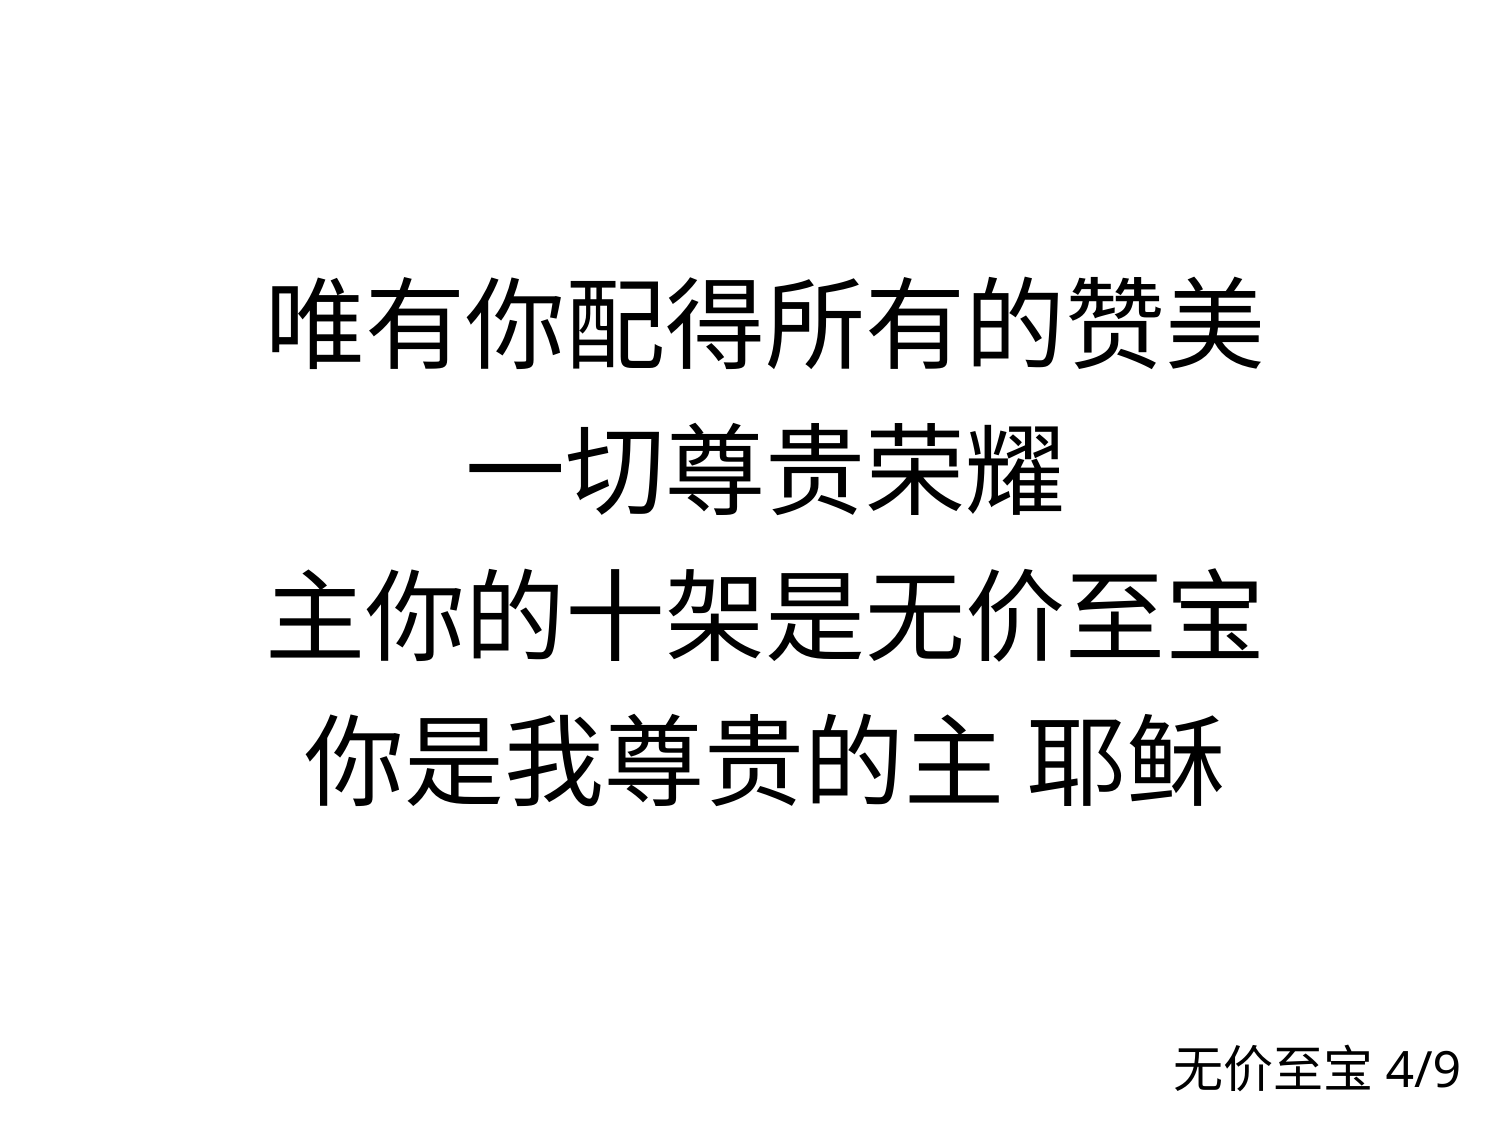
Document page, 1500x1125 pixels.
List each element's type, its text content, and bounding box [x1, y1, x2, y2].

text_box 唯有你配得所有的赞美 一切尊贵荣耀 主你的十架是无价至宝 你是我尊贵的主 耶稣 [60, 228, 1471, 827]
text_box 无价至宝4/9 [54, 1014, 1476, 1105]
